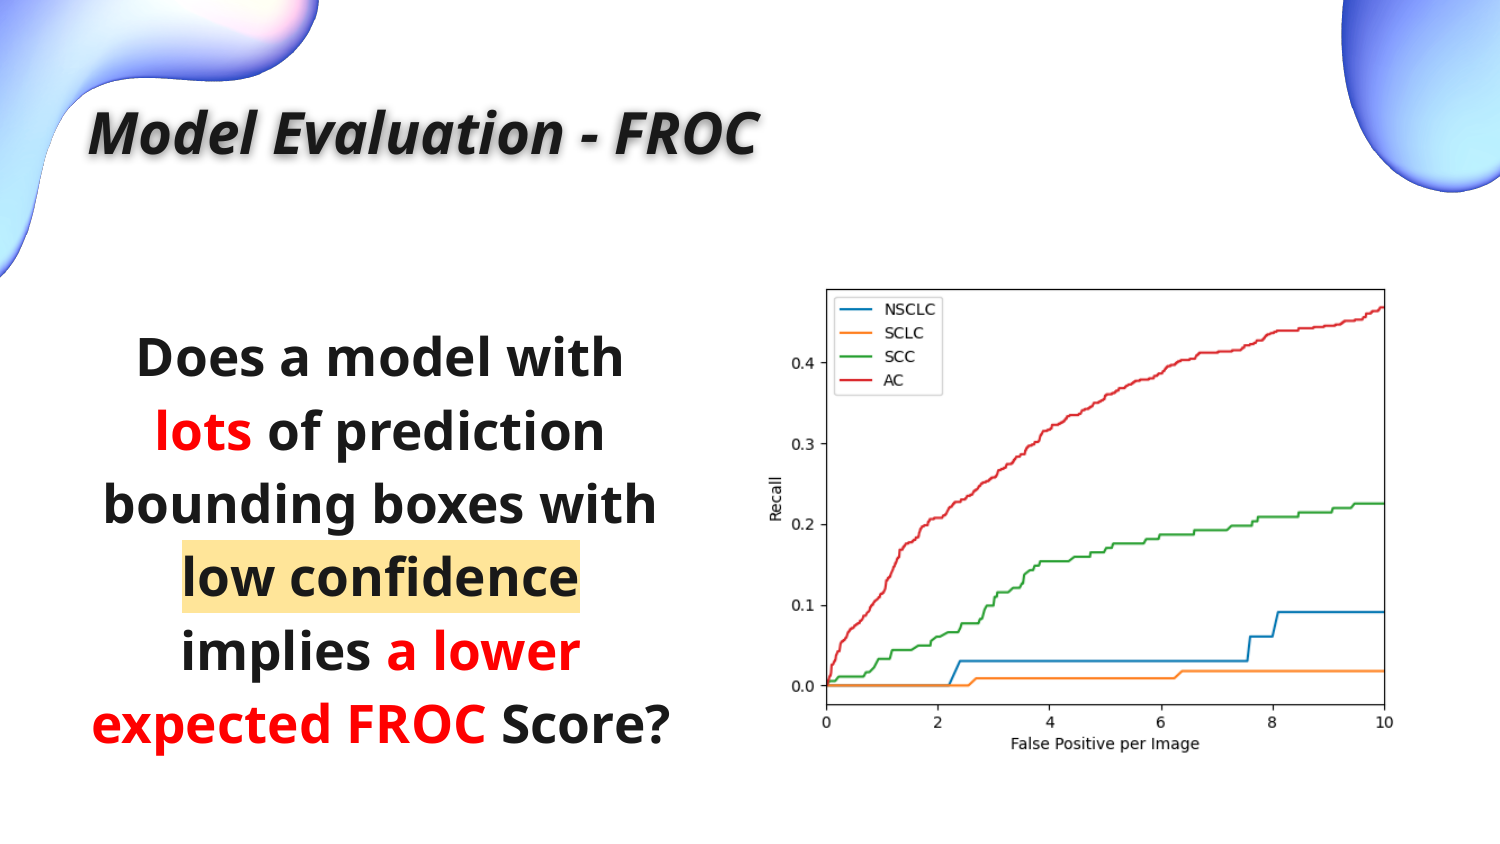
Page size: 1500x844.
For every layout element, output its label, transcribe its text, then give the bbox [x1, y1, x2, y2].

picture [0, 0, 369, 369]
list Does a model with lots of prediction bounding boxes with low confidence implies a lower expected FROC Score? [72, 299, 690, 613]
title Model Evaluation - FROC [72, 80, 1428, 235]
picture [735, 0, 1500, 819]
